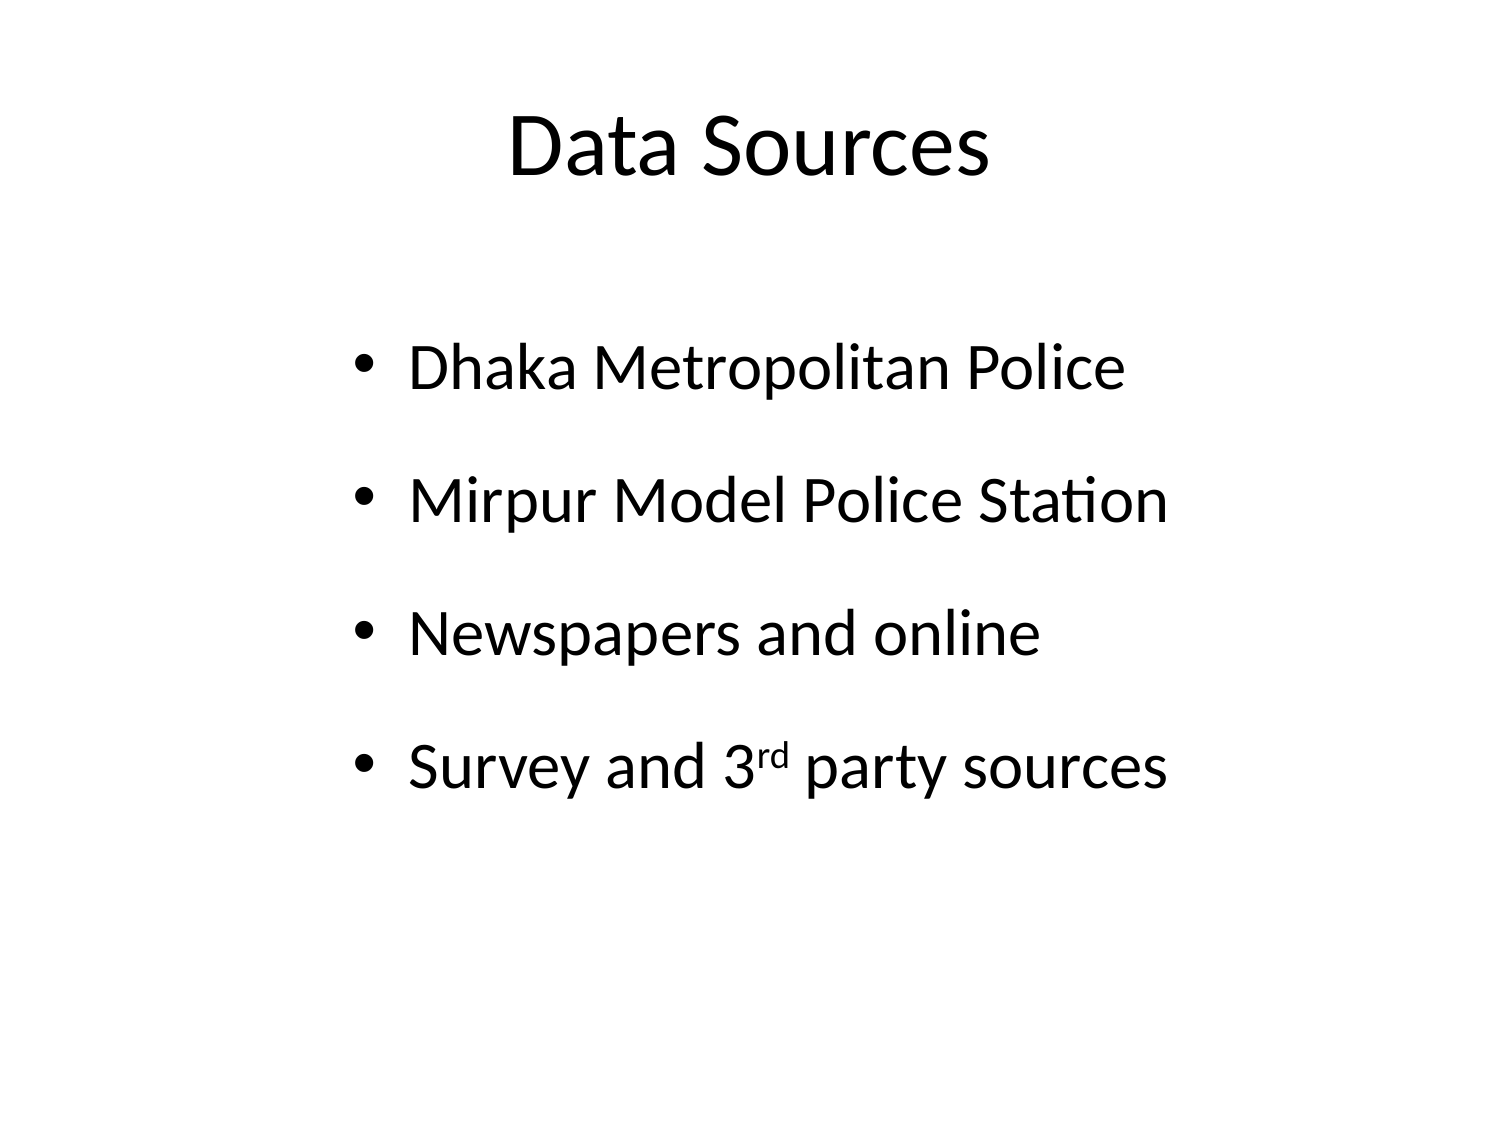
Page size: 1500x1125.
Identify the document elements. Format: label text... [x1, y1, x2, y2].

title Data Sources [75, 45, 1425, 233]
list Dhaka Metropolitan Police Mirpur Model Police Station Newspapers and online Survey and 3rd party sources [337, 275, 1438, 1080]
